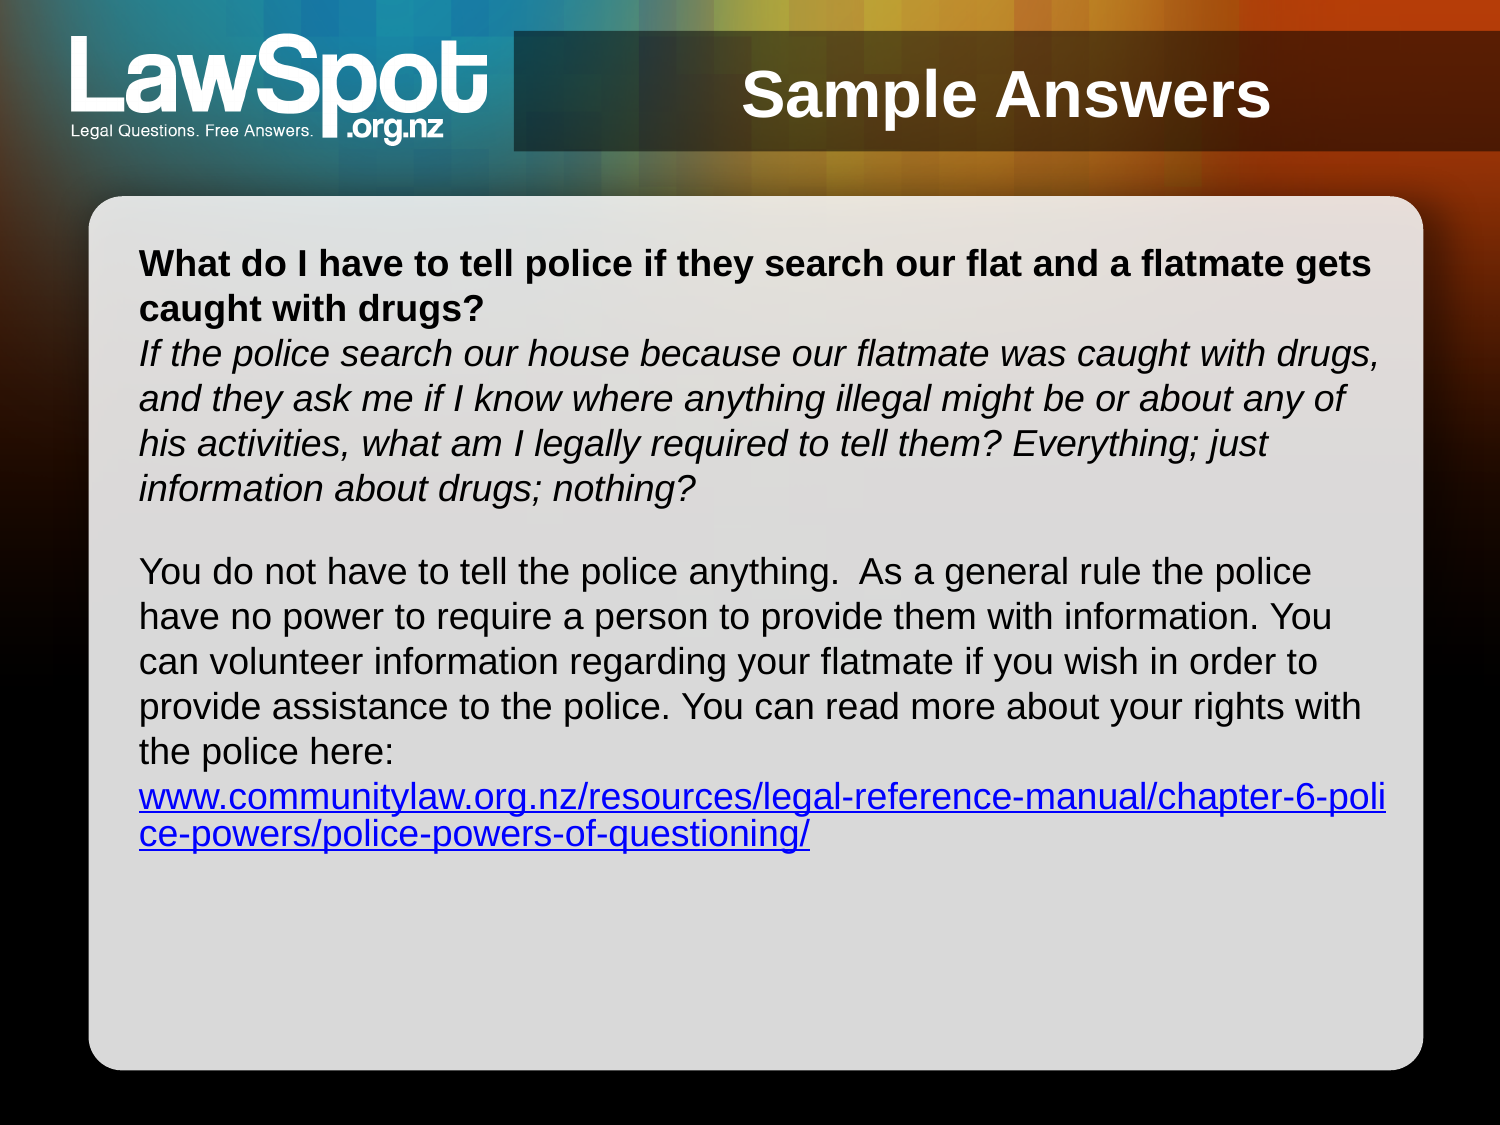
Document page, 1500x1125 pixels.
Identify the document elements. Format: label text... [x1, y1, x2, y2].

list What do I have to tell police if they search our flat and a flatmate gets caught with drugs? If the police search our house because our flatmate was caught with drugs, and they ask me if I know where anything illegal might be or about any of his activities, what am I legally required to tell them? Everything; just information about drugs; nothing? You do not have to tell the police anything. As a general rule the police have no power to require a person to provide them with information. You can volunteer information regarding your flatmate if you wish in order to provide assistance to the police. You can read more about your rights with the police here: www.communitylaw.org.nz/resources/legal-reference-manual/chapter-6-police-powers/police-powers-of-questioning/ [123, 231, 1412, 1071]
picture [0, 0, 1500, 1125]
title Sample Answers [513, 30, 1500, 152]
